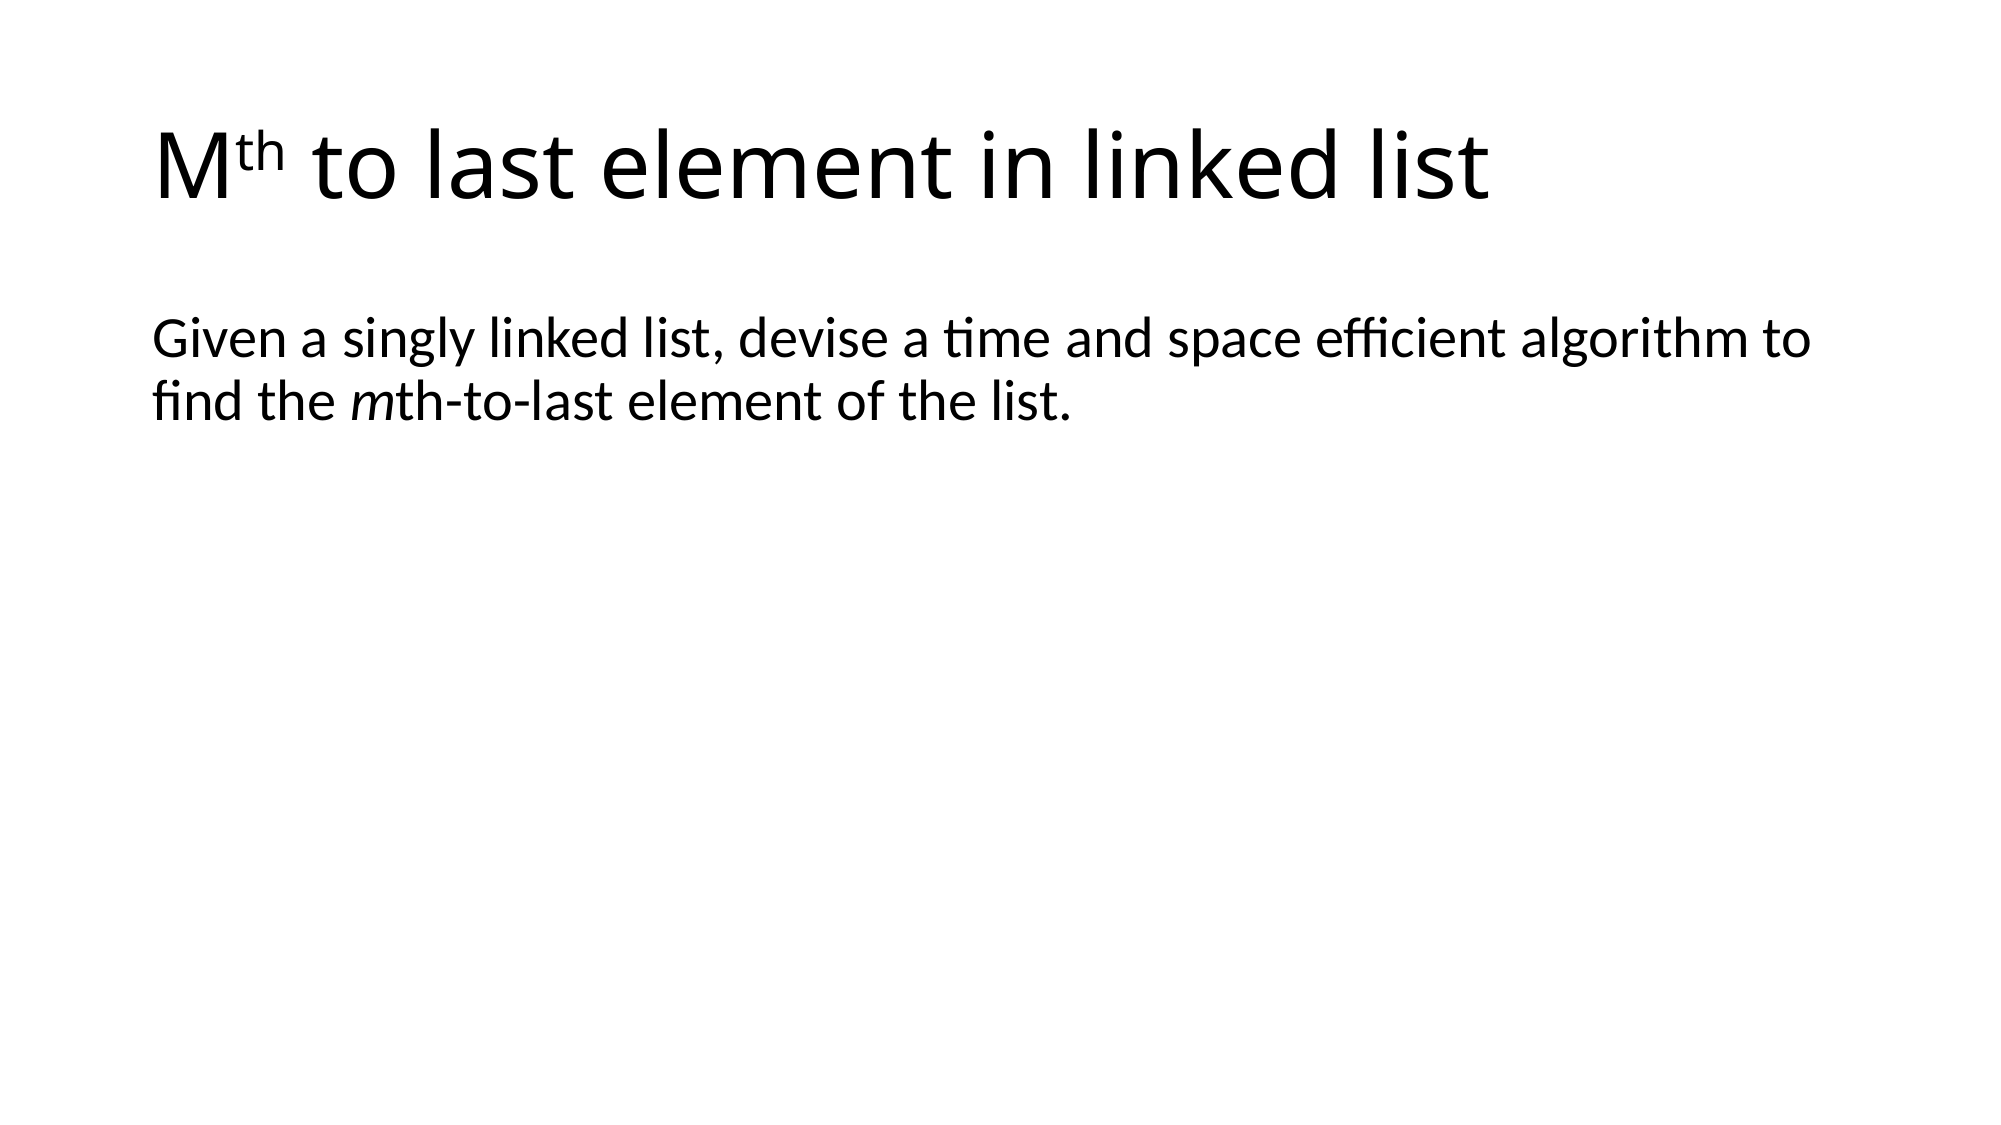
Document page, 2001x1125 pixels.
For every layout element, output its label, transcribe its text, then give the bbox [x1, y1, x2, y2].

list Given a singly linked list, devise a time and space efficient algorithm to find the mth-to-last element of the list. [137, 299, 1863, 1014]
title Mth to last element in linked list [137, 59, 1863, 278]
